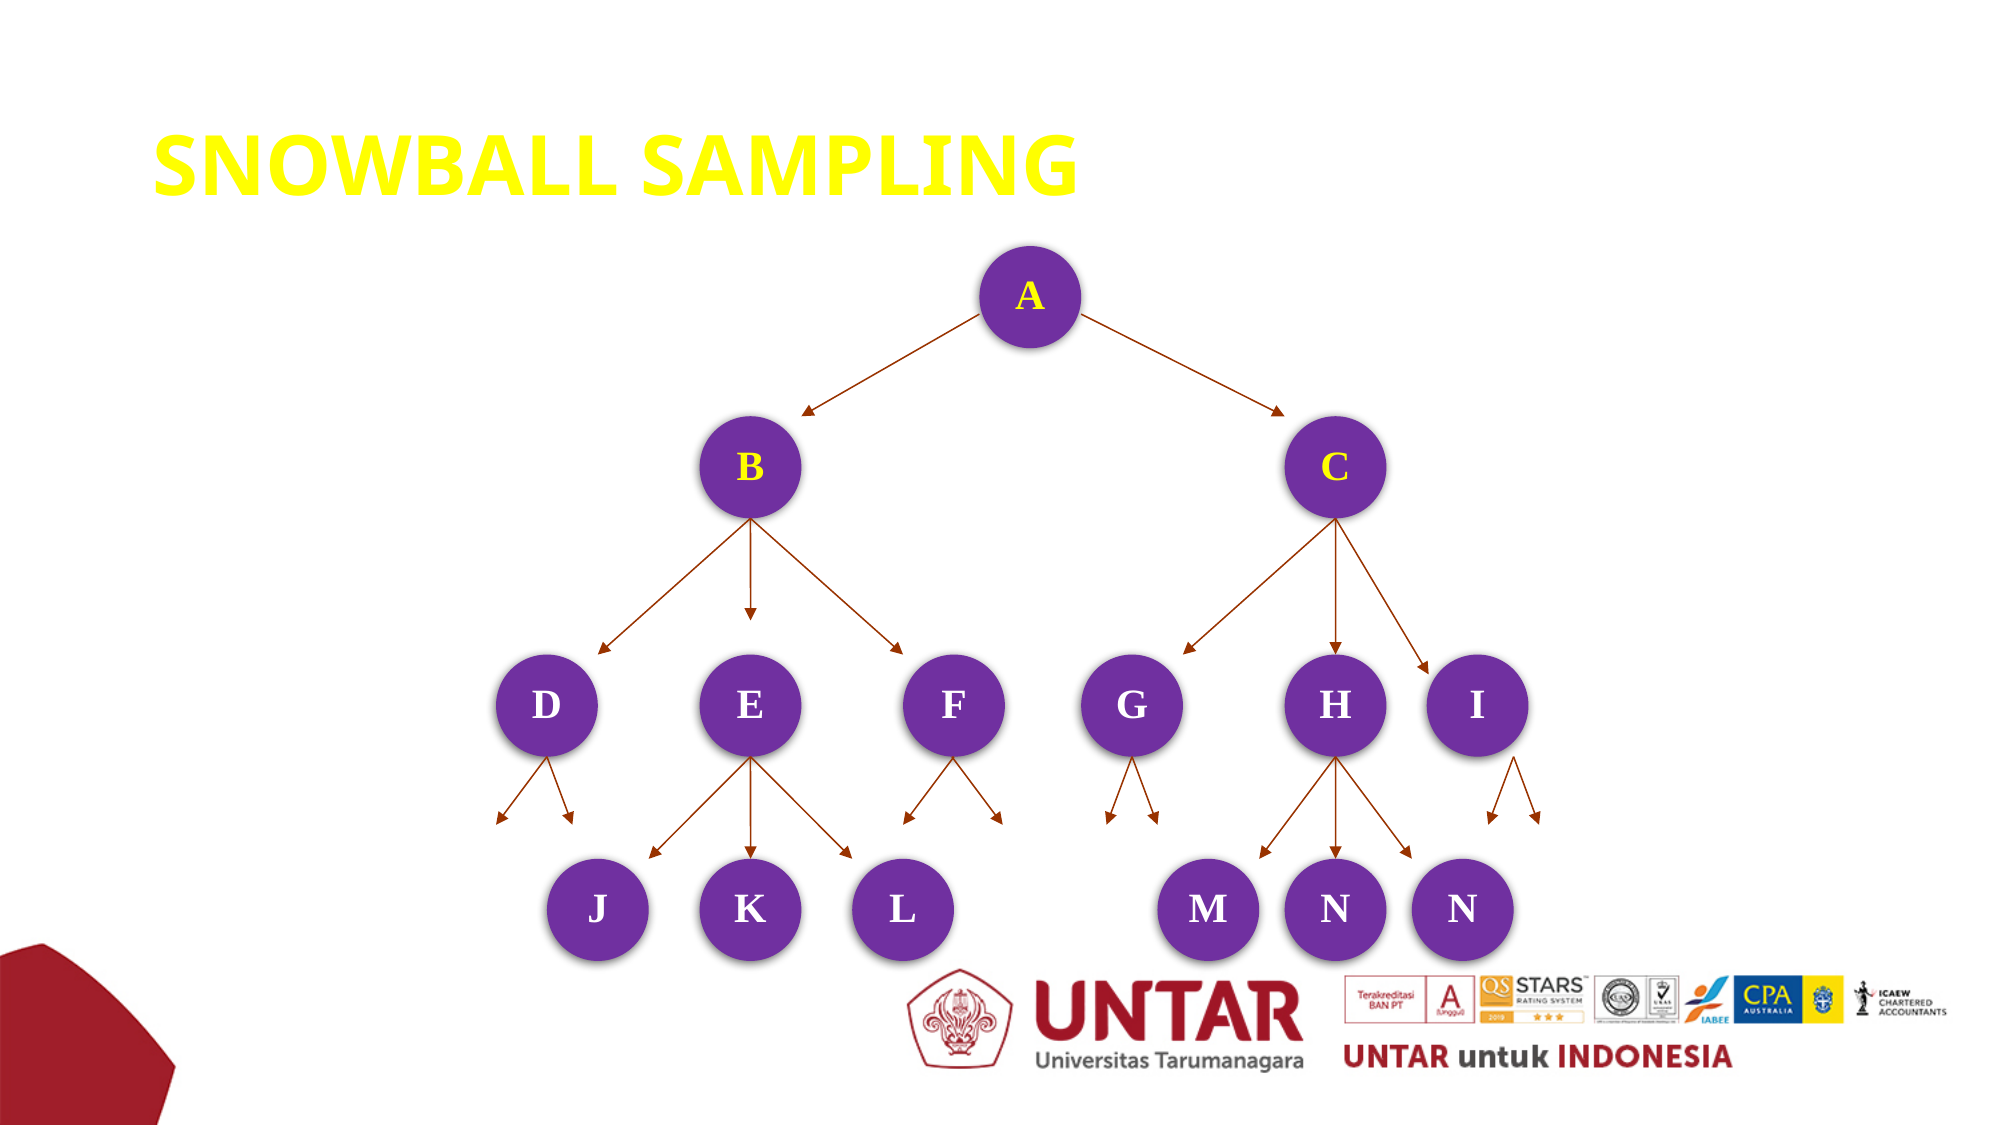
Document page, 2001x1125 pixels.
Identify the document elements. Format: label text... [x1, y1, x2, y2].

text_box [496, 246, 1540, 961]
title SNOWBALL SAMPLING [137, 59, 1863, 278]
picture [0, 0, 2001, 1125]
